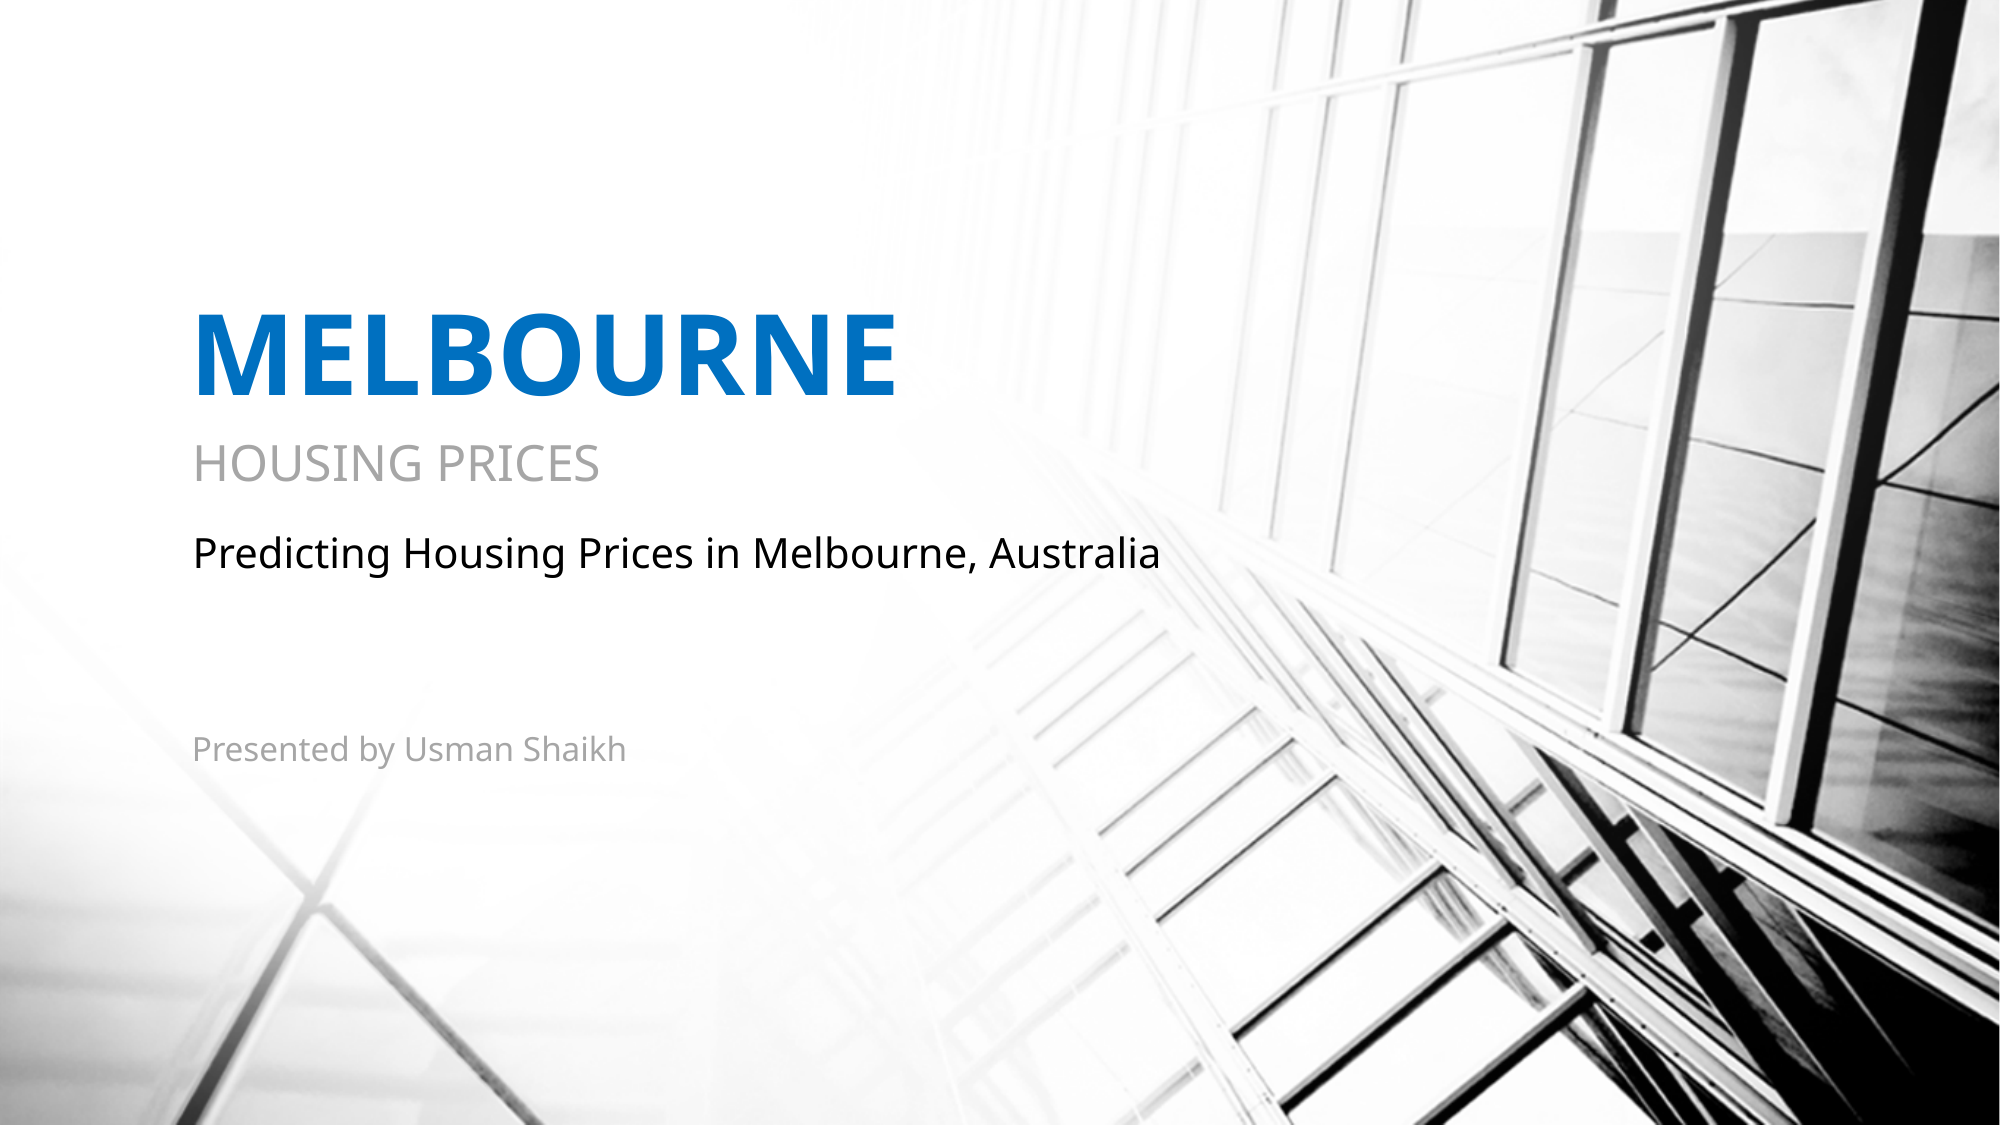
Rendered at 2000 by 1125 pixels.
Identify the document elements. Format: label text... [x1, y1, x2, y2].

subtitle HOUSING PRICES [176, 430, 1002, 660]
text_box Predicting Housing Prices in Melbourne, Australia [177, 525, 1525, 625]
text_box Presented by Usman Shaikh [176, 725, 1002, 955]
title MELBOURNE [174, 87, 1363, 425]
picture [0, 0, 2000, 1125]
